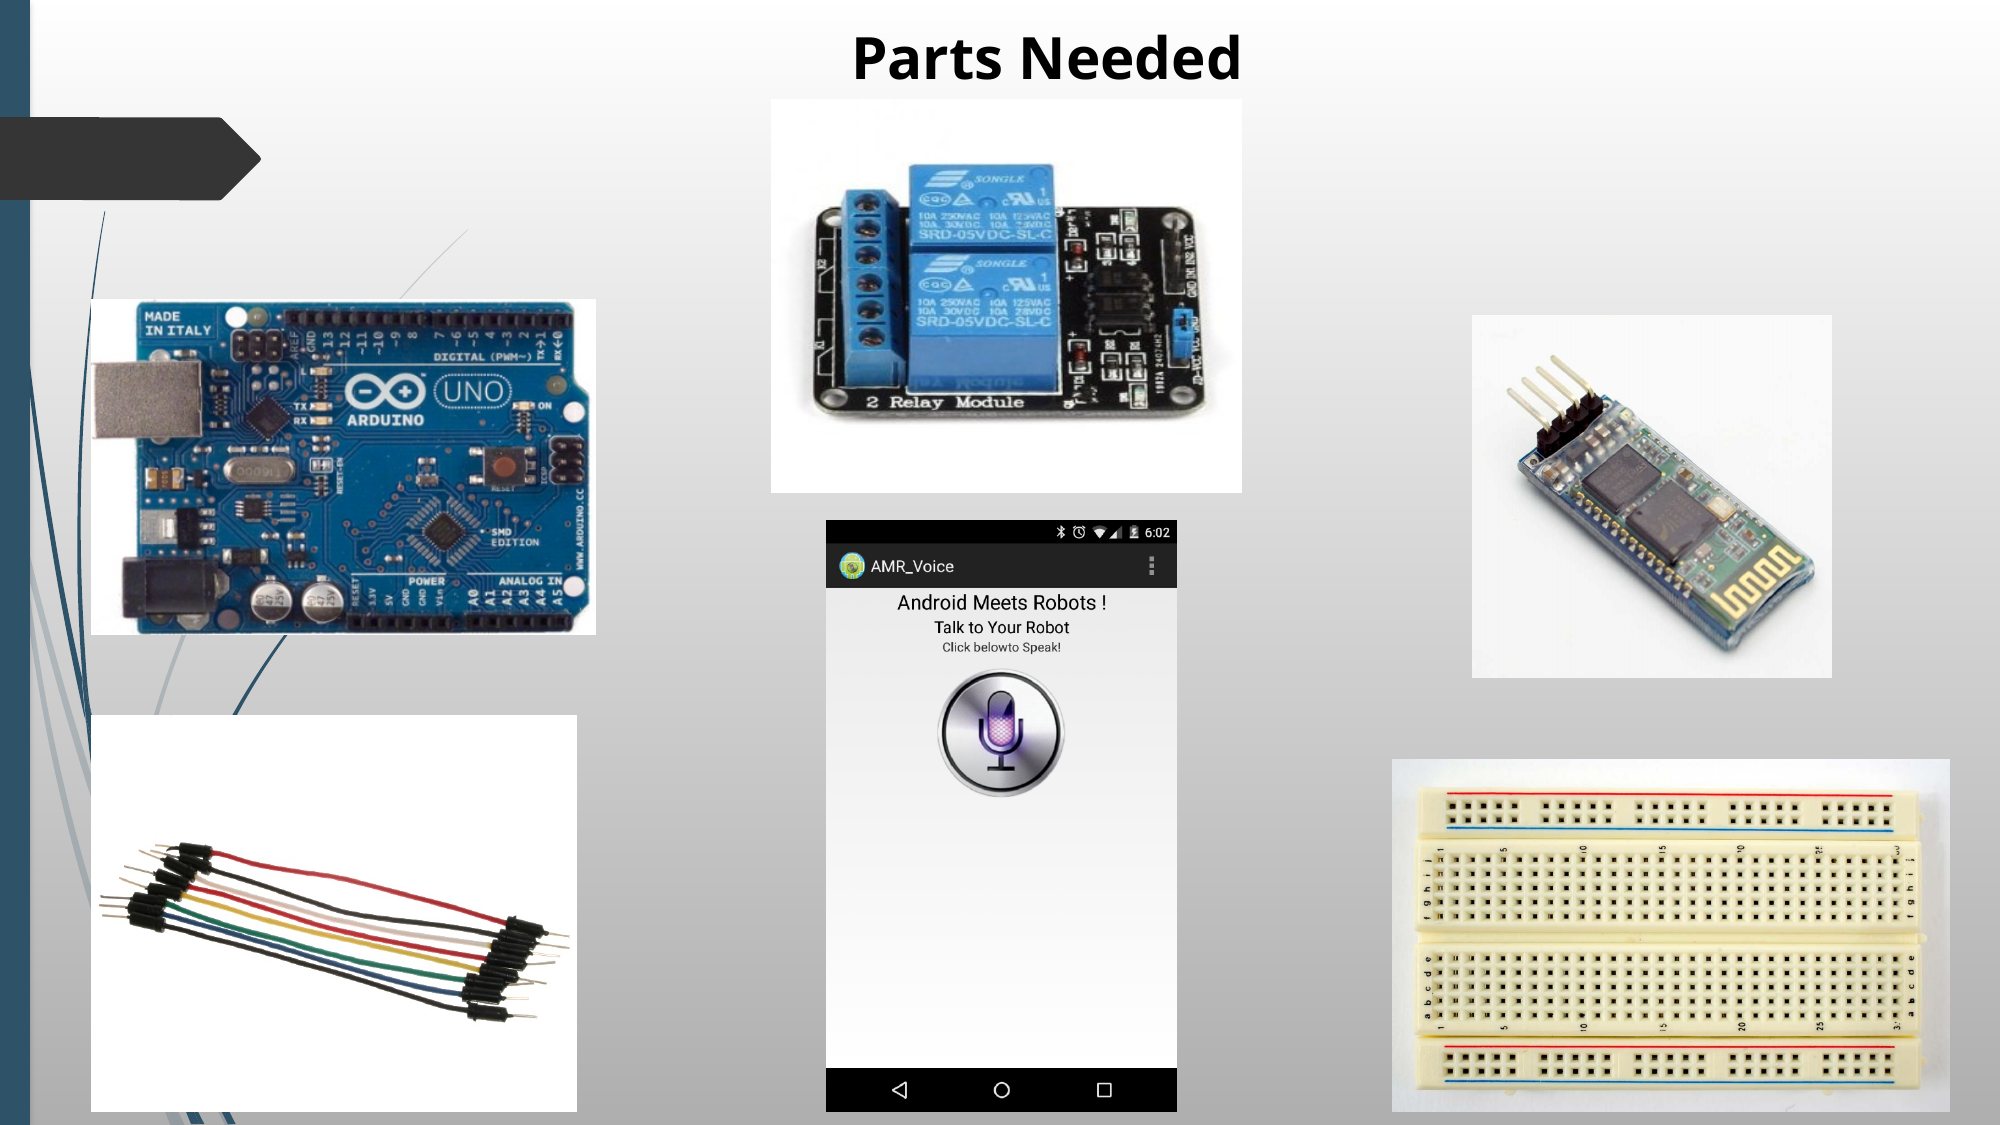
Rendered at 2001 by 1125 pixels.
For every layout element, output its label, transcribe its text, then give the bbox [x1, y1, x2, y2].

picture [91, 299, 596, 636]
picture [1472, 315, 1832, 679]
picture [771, 99, 1242, 494]
picture [826, 520, 1177, 1112]
picture [1392, 758, 1951, 1112]
text_box Parts Needed [268, 13, 1826, 99]
picture [91, 715, 577, 1112]
